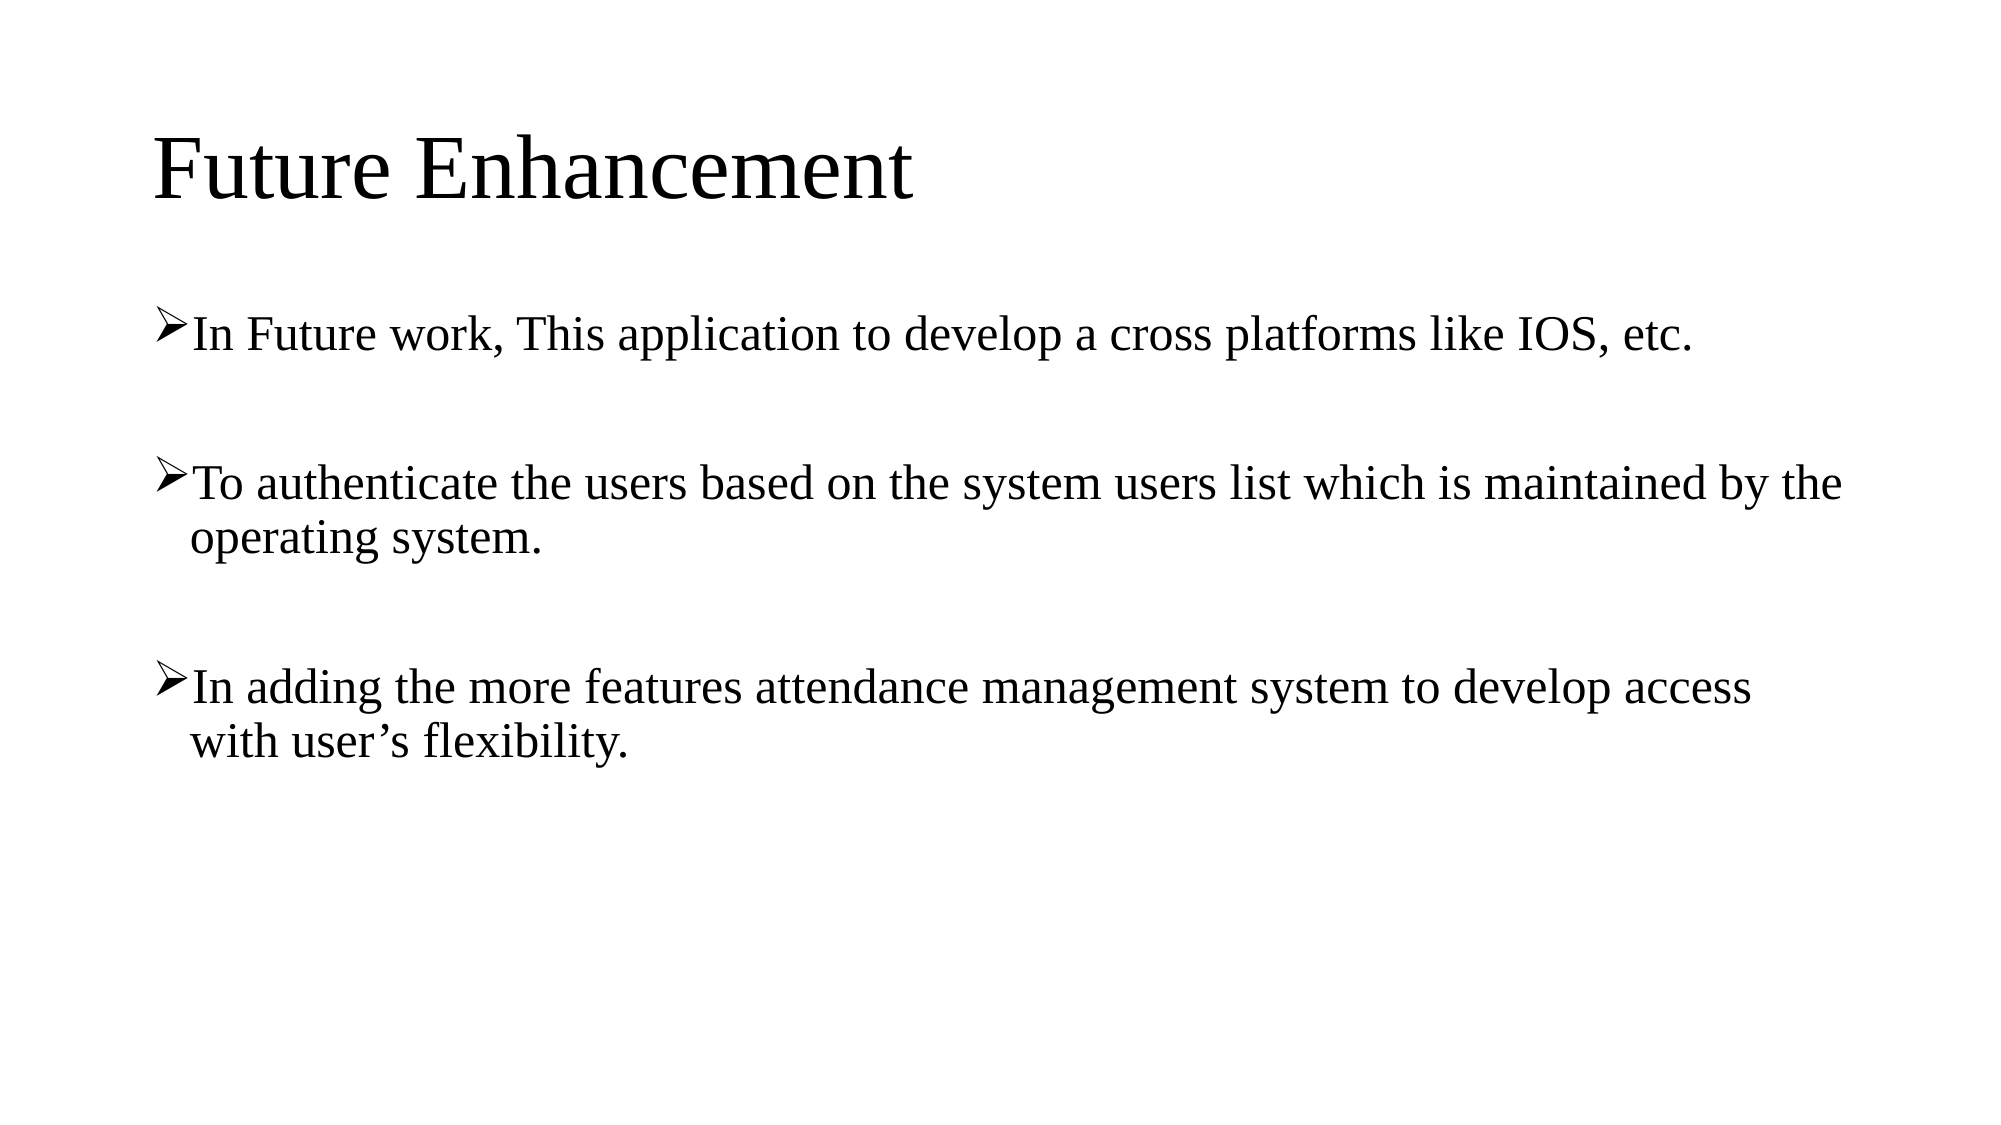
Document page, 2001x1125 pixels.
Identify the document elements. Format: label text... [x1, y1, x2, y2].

list In Future work, This application to develop a cross platforms like IOS, etc. To authenticate the users based on the system users list which is maintained by the operating system. In adding the more features attendance management system to develop access with user’s flexibility. [137, 299, 1863, 1014]
title Future Enhancement [137, 59, 1863, 278]
